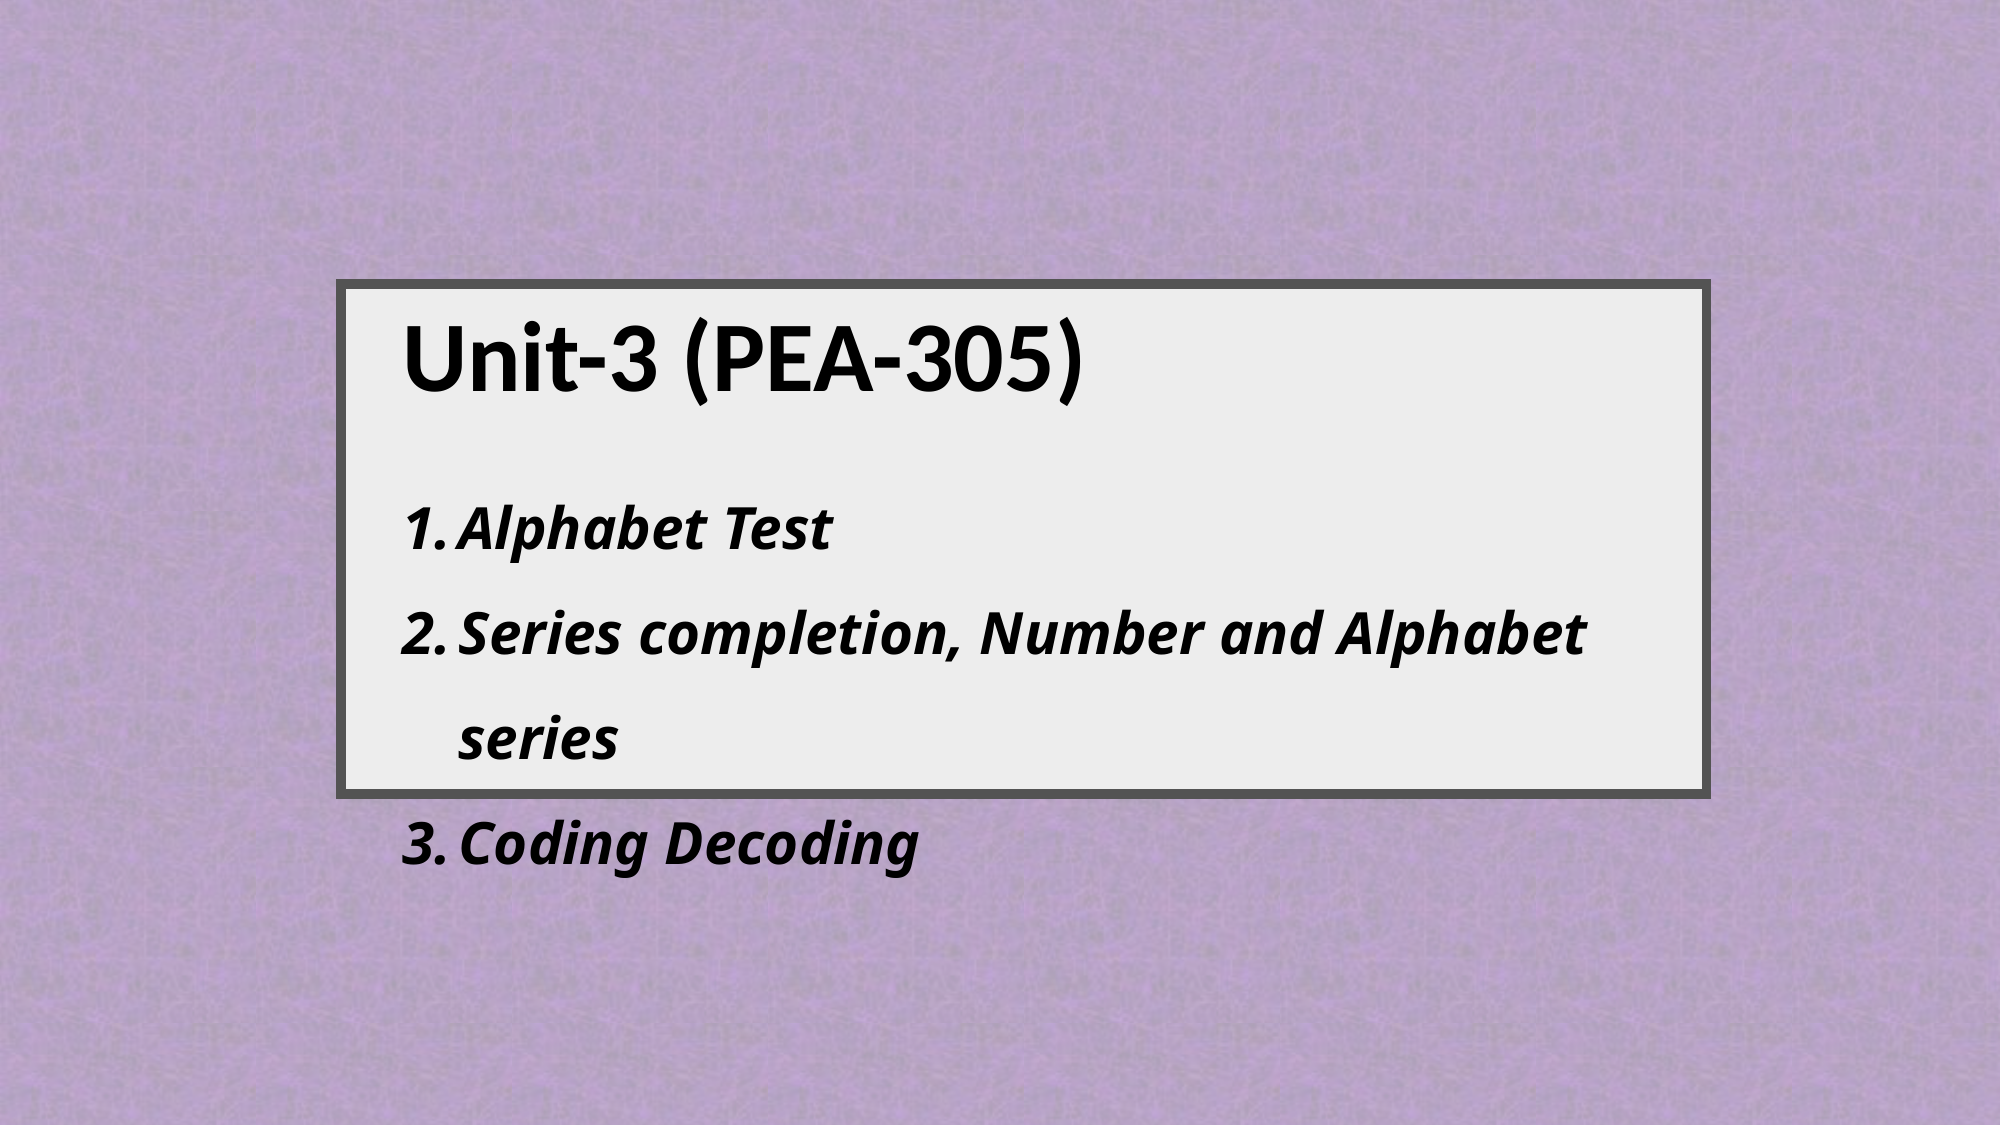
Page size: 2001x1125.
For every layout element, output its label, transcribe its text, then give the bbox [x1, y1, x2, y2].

text_box Unit-3 (PEA-305) Alphabet Test Series completion, Number and Alphabet series Coding Decoding [387, 284, 1707, 884]
text_box [340, 283, 1708, 795]
